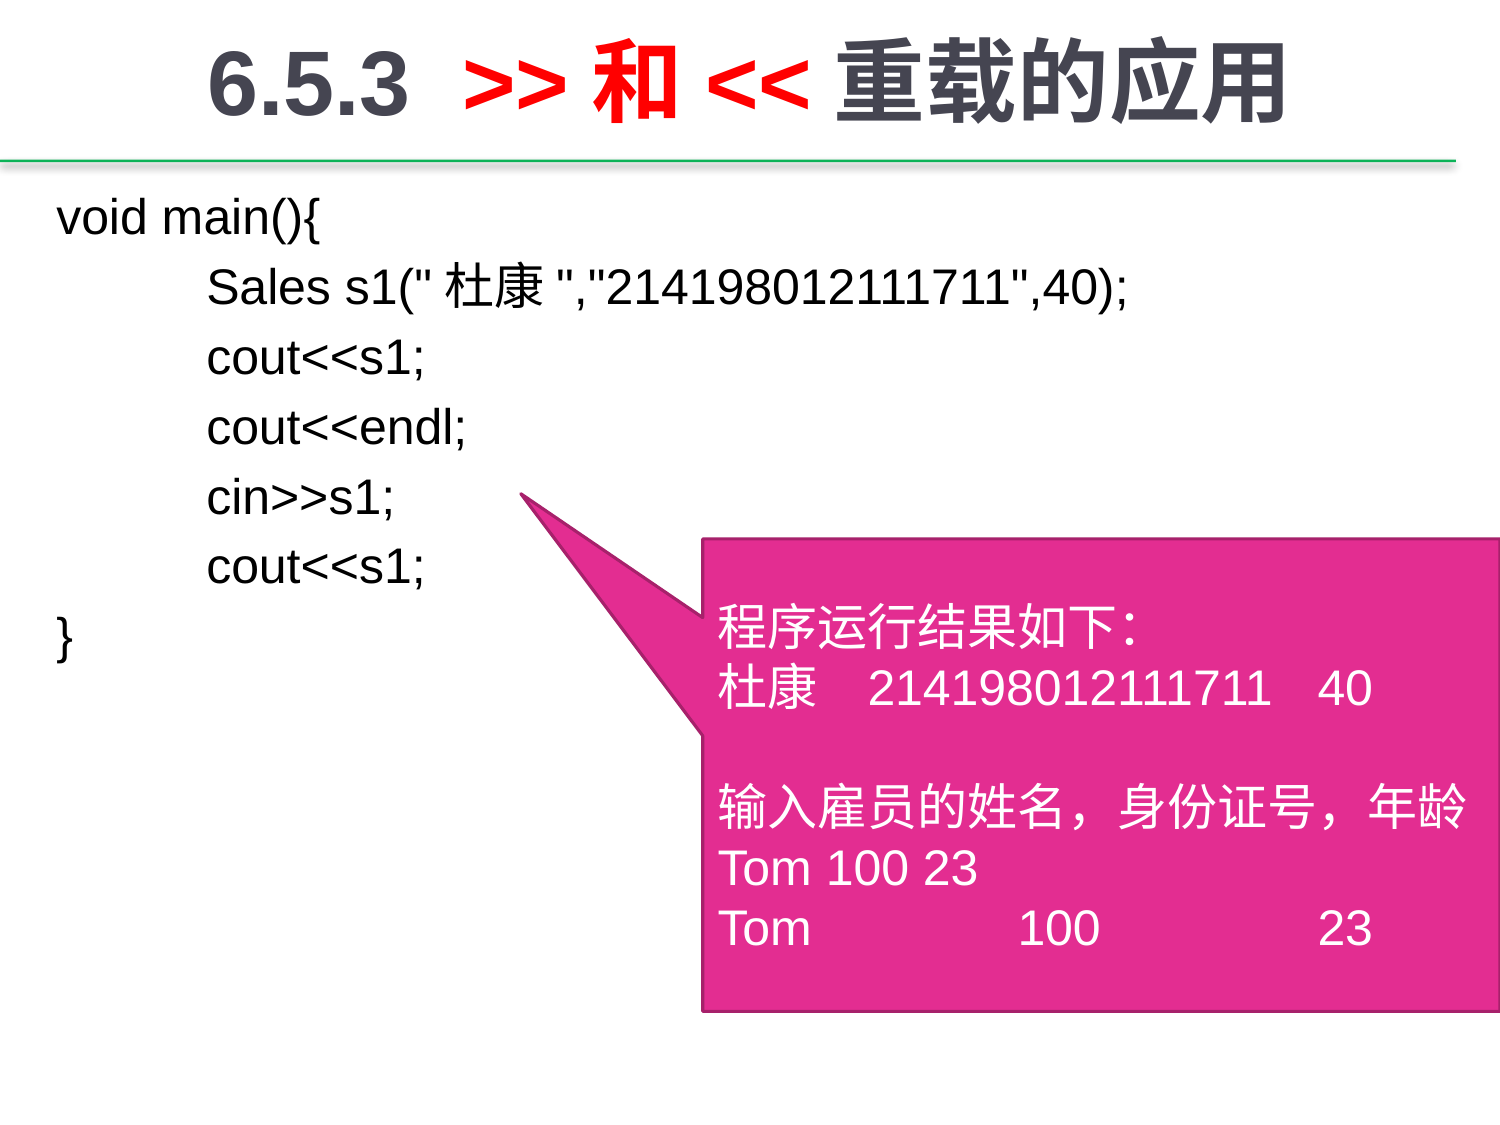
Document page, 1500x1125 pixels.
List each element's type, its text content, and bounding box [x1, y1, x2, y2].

text_box 程序运行结果如下： 杜康 214198012111711 40 输入雇员的姓名，身份证号，年龄 Tom 100 23 Tom 100 23 [519, 492, 1500, 1013]
title 6.5.3 >>和<<重载的应用 [75, 12, 1425, 146]
list void main(){ Sales s1("杜康","214198012111711",40); cout<<s1; cout<<endl; cin>>s1; cout<<s1; } [41, 176, 1456, 705]
